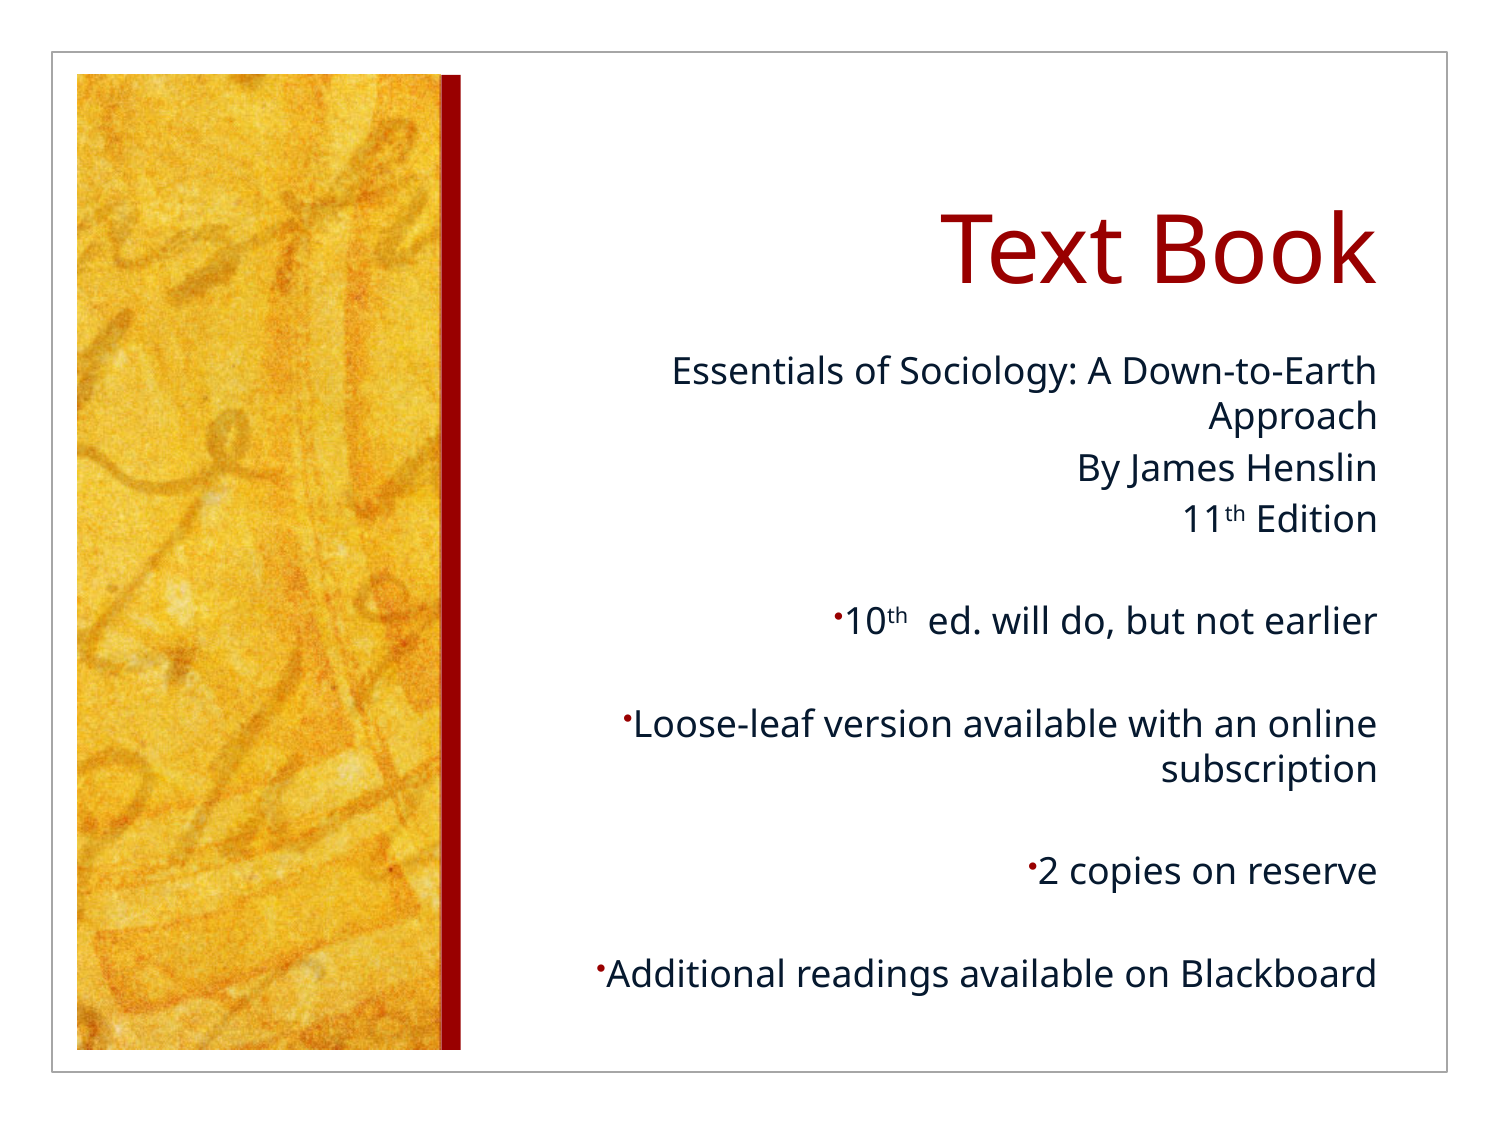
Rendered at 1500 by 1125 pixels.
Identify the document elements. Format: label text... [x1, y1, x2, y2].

title Text Book [508, 82, 1394, 303]
list Essentials of Sociology: A Down-to-Earth Approach By James Henslin 11th Edition 10th ed. will do, but not earlier Loose-leaf version available with an online subscription 2 copies on reserve Additional readings available on Blackboard [508, 347, 1394, 1023]
picture [77, 74, 441, 1050]
